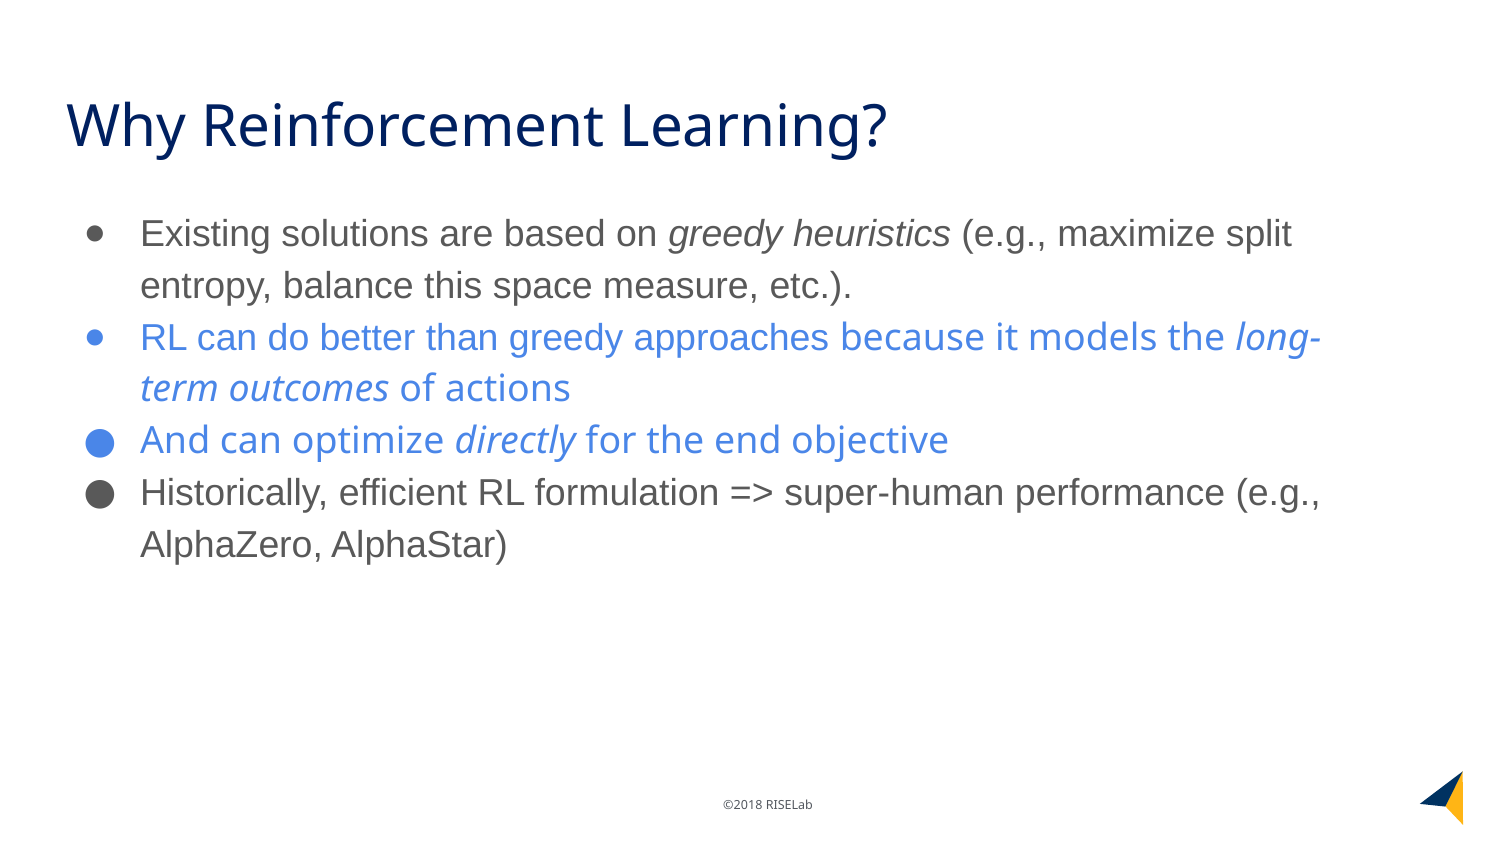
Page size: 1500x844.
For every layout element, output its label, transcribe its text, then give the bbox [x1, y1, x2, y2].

title Why Reinforcement Learning? [51, 72, 1449, 167]
text_box Existing solutions are based on greedy heuristics (e.g., maximize split entropy, balance this space measure, etc.). RL can do better than greedy approaches because it models the long-term outcomes of actions And can optimize directly for the end objective Historically, efficient RL formulation => super-human performance (e.g., AlphaZero, AlphaStar) [50, 187, 1406, 680]
